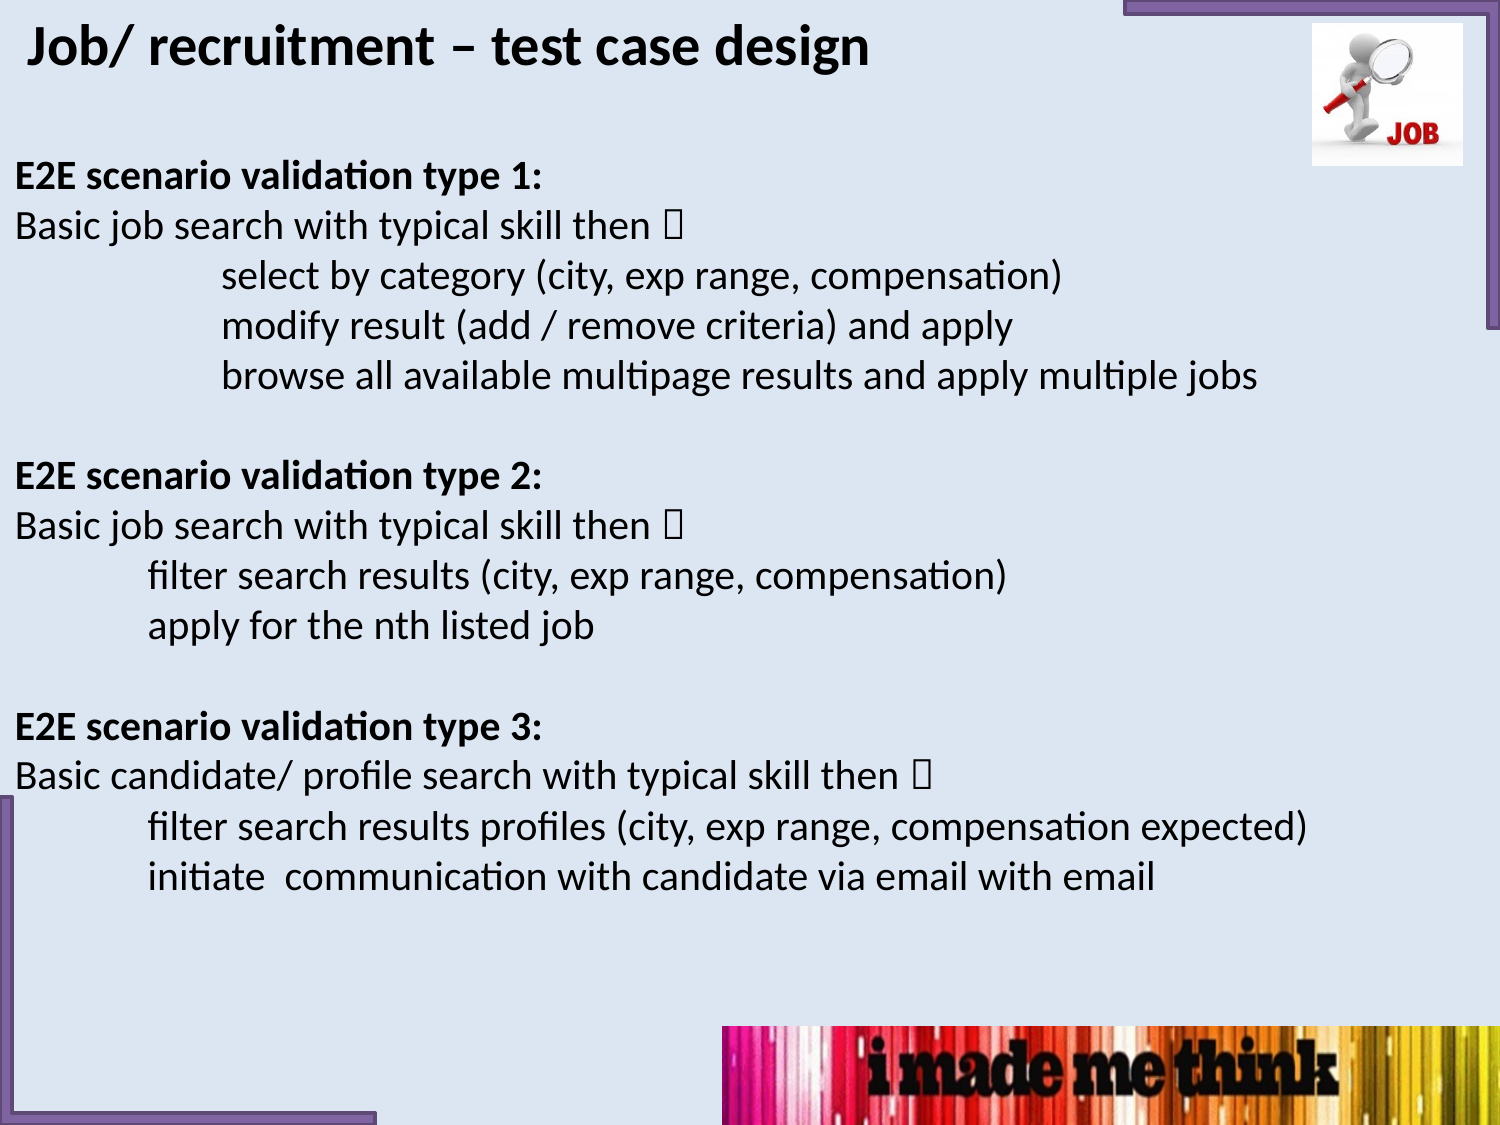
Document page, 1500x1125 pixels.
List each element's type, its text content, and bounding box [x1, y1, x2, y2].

picture [1312, 23, 1463, 166]
picture [722, 1026, 1500, 1125]
text_box [1486, 85, 1500, 140]
text_box Job/ recruitment – test case design [0, 0, 1500, 85]
text_box [0, 906, 377, 1125]
text_box E2E scenario validation type 1: Basic job search with typical skill then  select by category (city, exp range, compensation) modify result (add / remove criteria) and apply browse all available multipage results and apply multiple jobs E2E scenario validation type 2: Basic job search with typical skill then  filter search results (city, exp range, compensation) apply for the nth listed job E2E scenario validation type 3: Basic candidate/ profile search with typical skill then  filter search results profiles (city, exp range, compensation expected) initiate communication with candidate via email with email [0, 140, 1500, 906]
